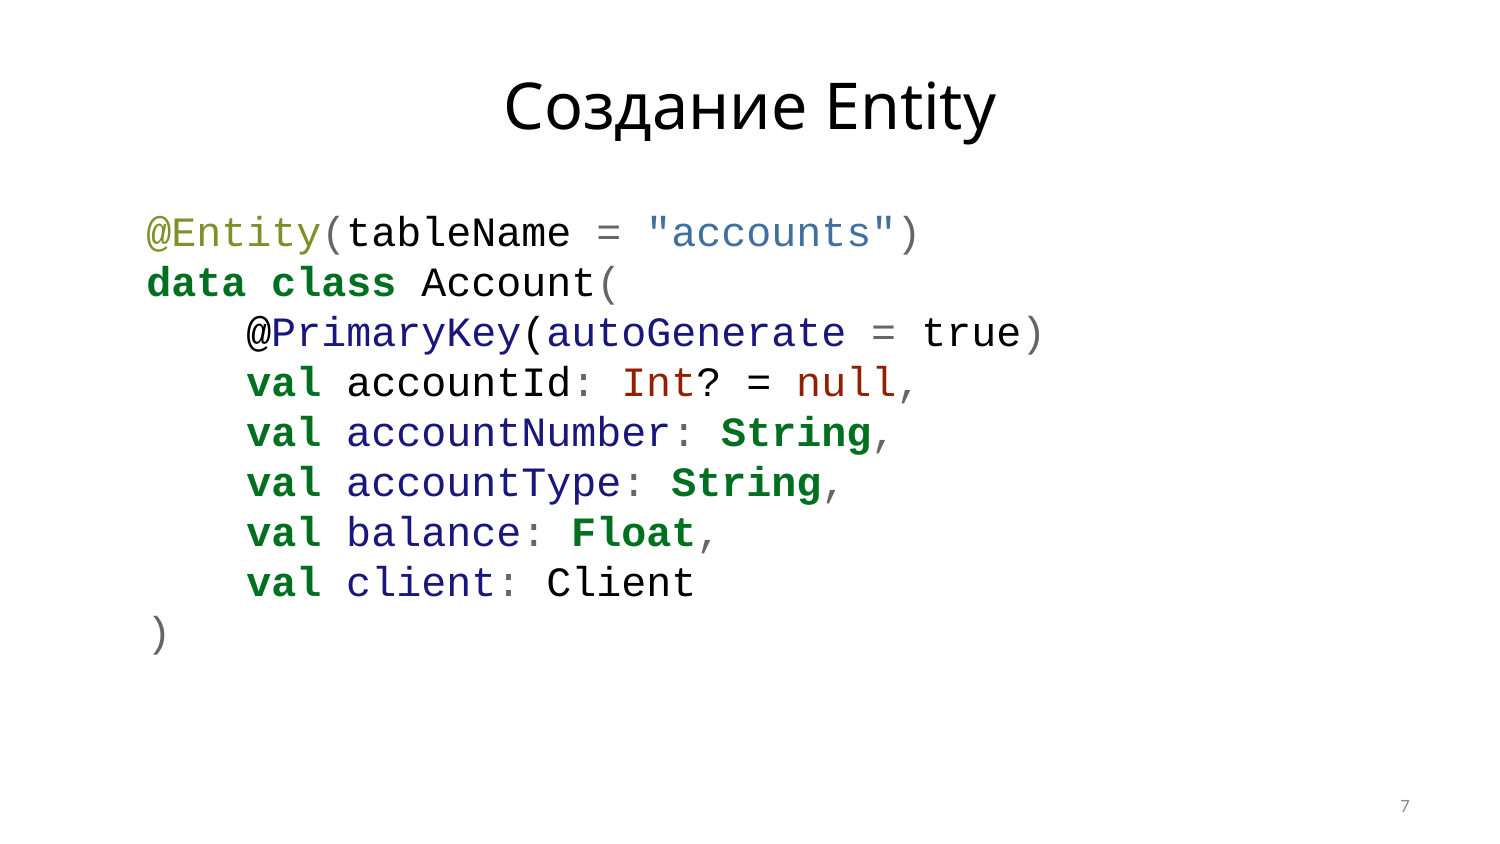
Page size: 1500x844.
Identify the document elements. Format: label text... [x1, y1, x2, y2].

list @Entity(tableName = "accounts") data class Account( @PrimaryKey(autoGenerate = true) val accountId: Int? = null, val accountNumber: String, val accountType: String, val balance: Float, val client: Client ) [75, 196, 1425, 754]
slide_number 7 [1074, 782, 1425, 827]
title Создание Entity [75, 33, 1425, 175]
